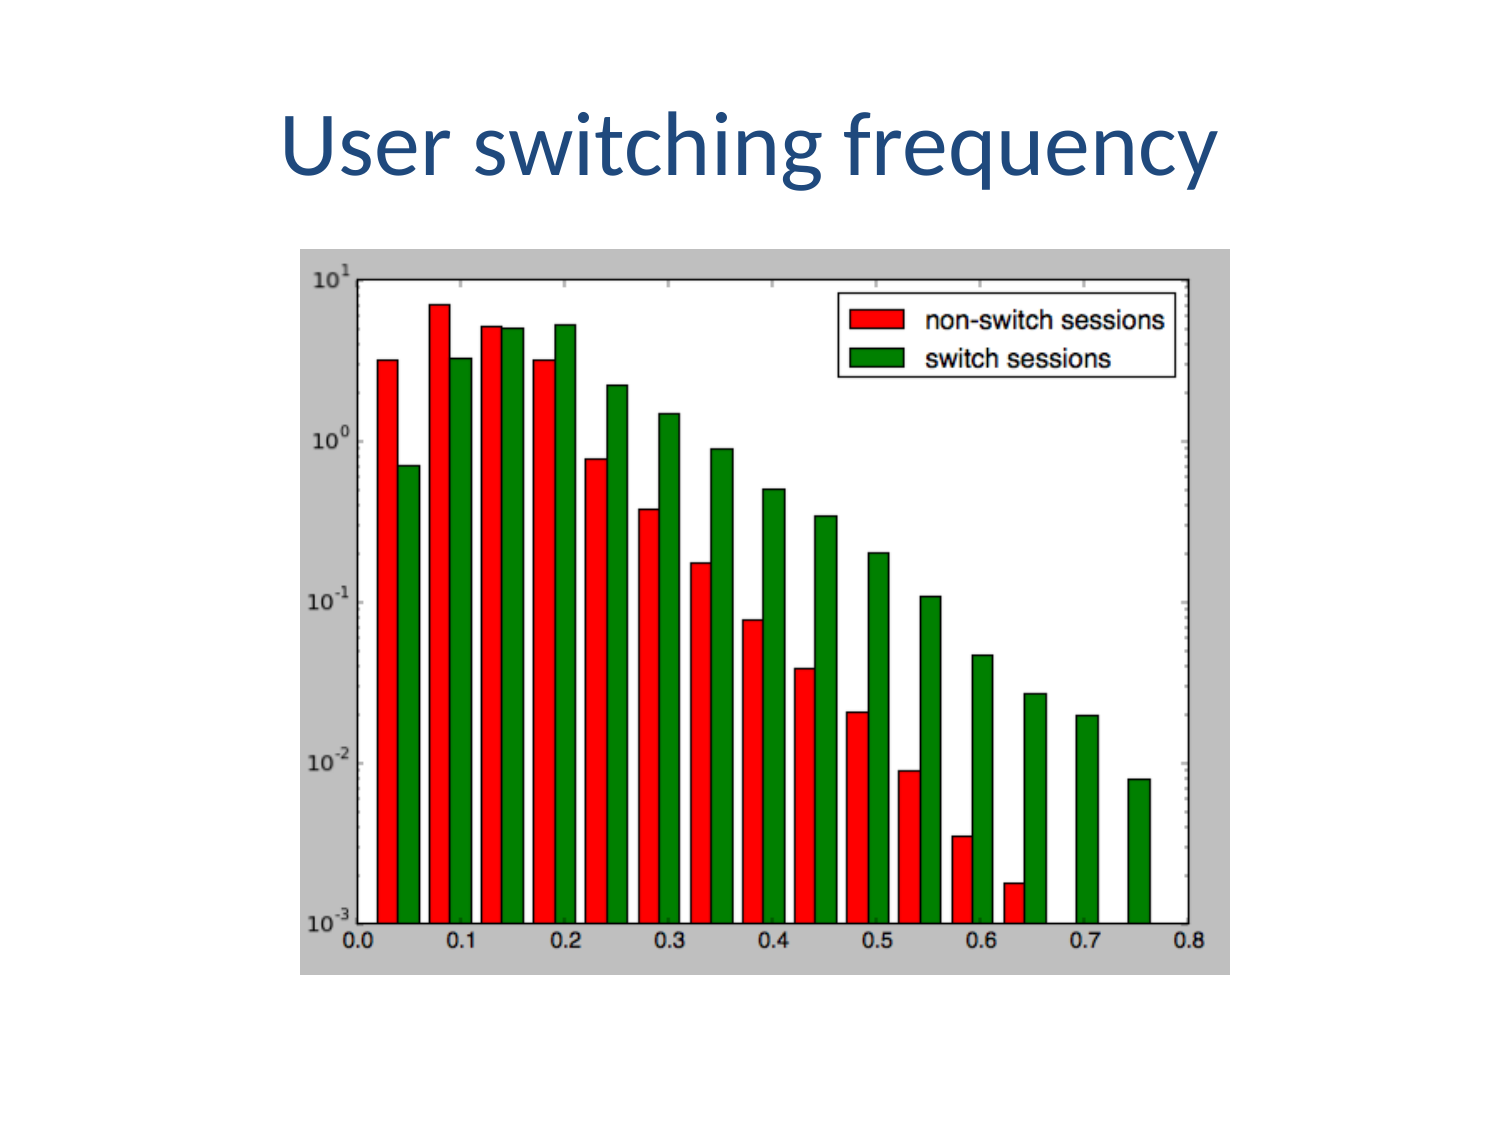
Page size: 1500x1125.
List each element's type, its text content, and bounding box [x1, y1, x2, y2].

picture [299, 249, 1230, 976]
title User switching frequency [75, 45, 1425, 233]
